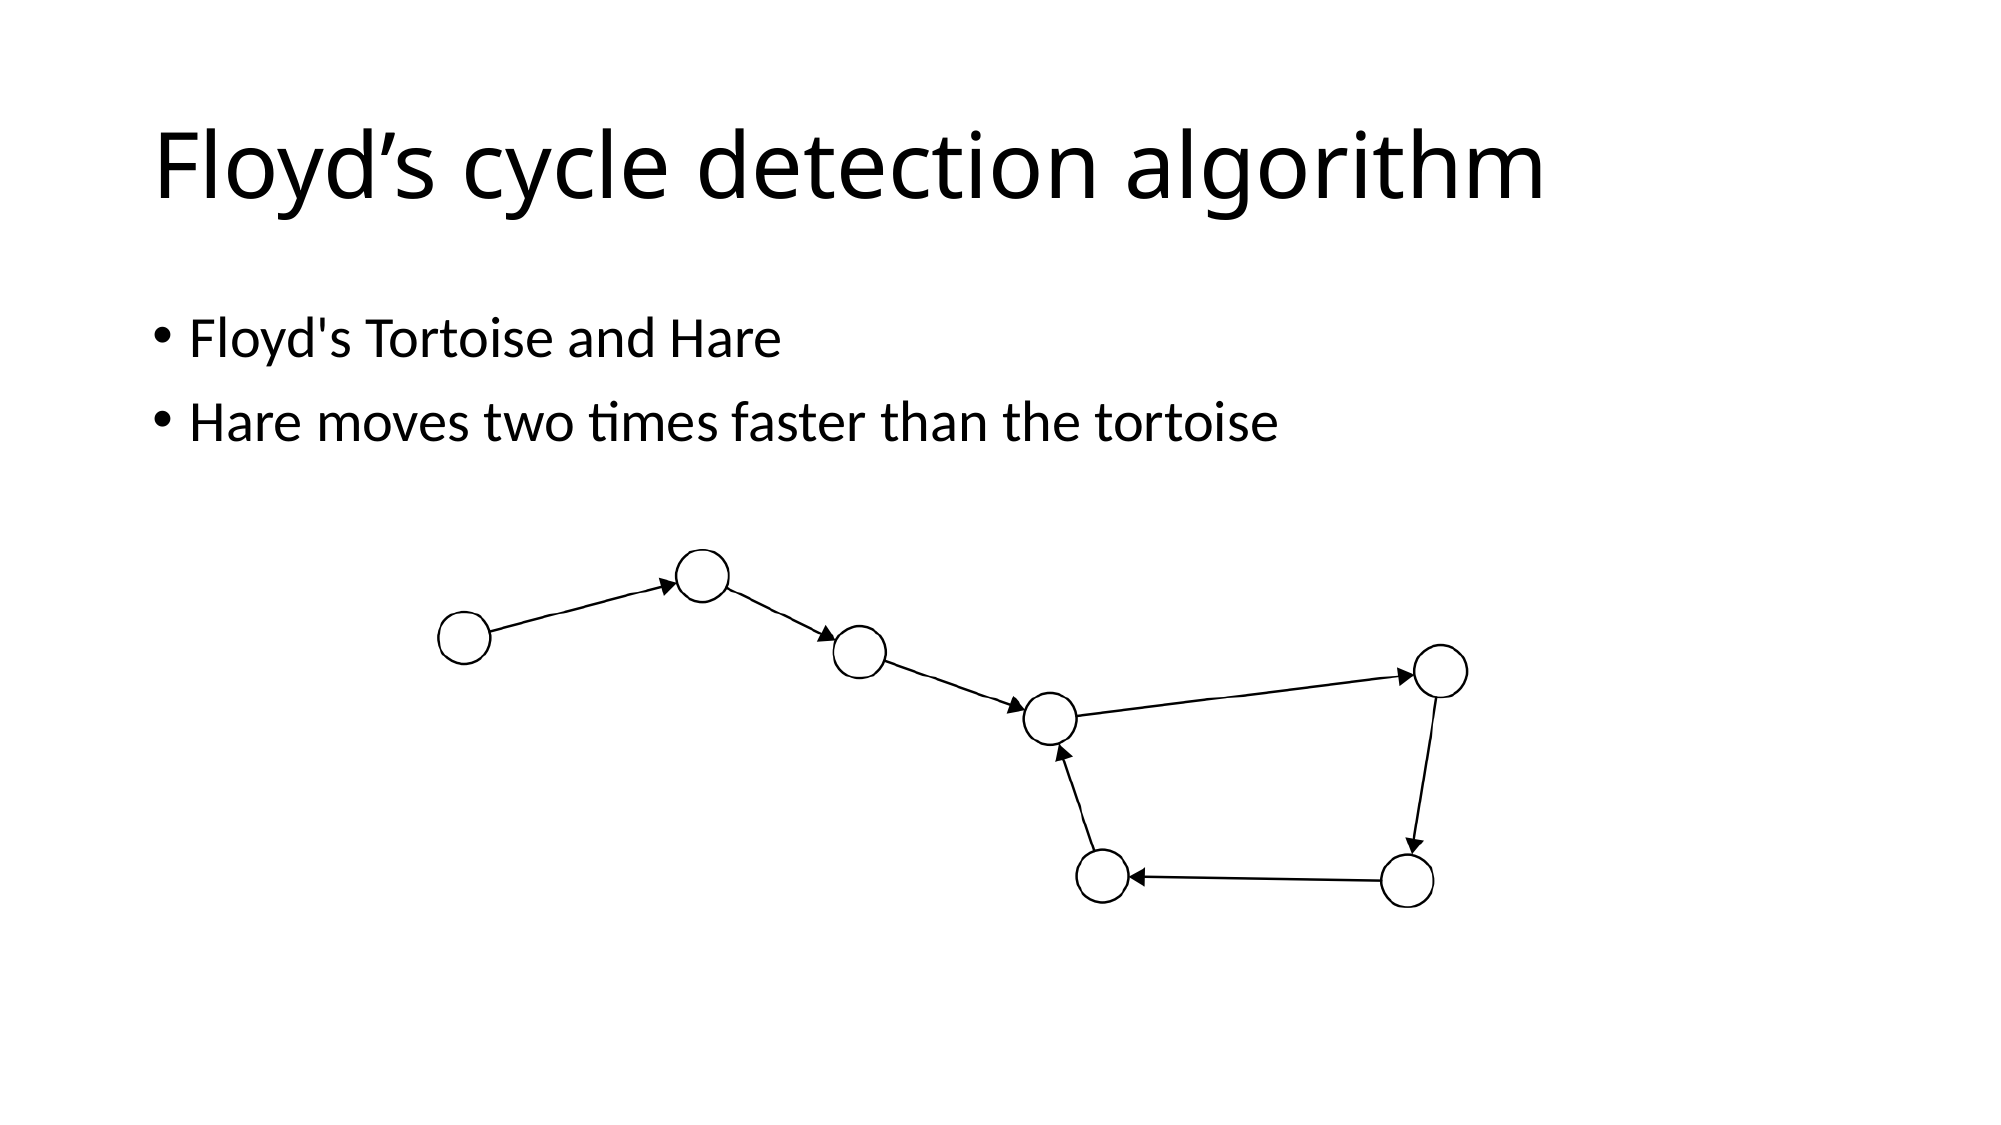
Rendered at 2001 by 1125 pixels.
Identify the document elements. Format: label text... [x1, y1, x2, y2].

title Floyd’s cycle detection algorithm [137, 59, 1863, 278]
picture [378, 509, 1557, 971]
list Floyd's Tortoise and Hare Hare moves two times faster than the tortoise [137, 299, 1863, 1014]
